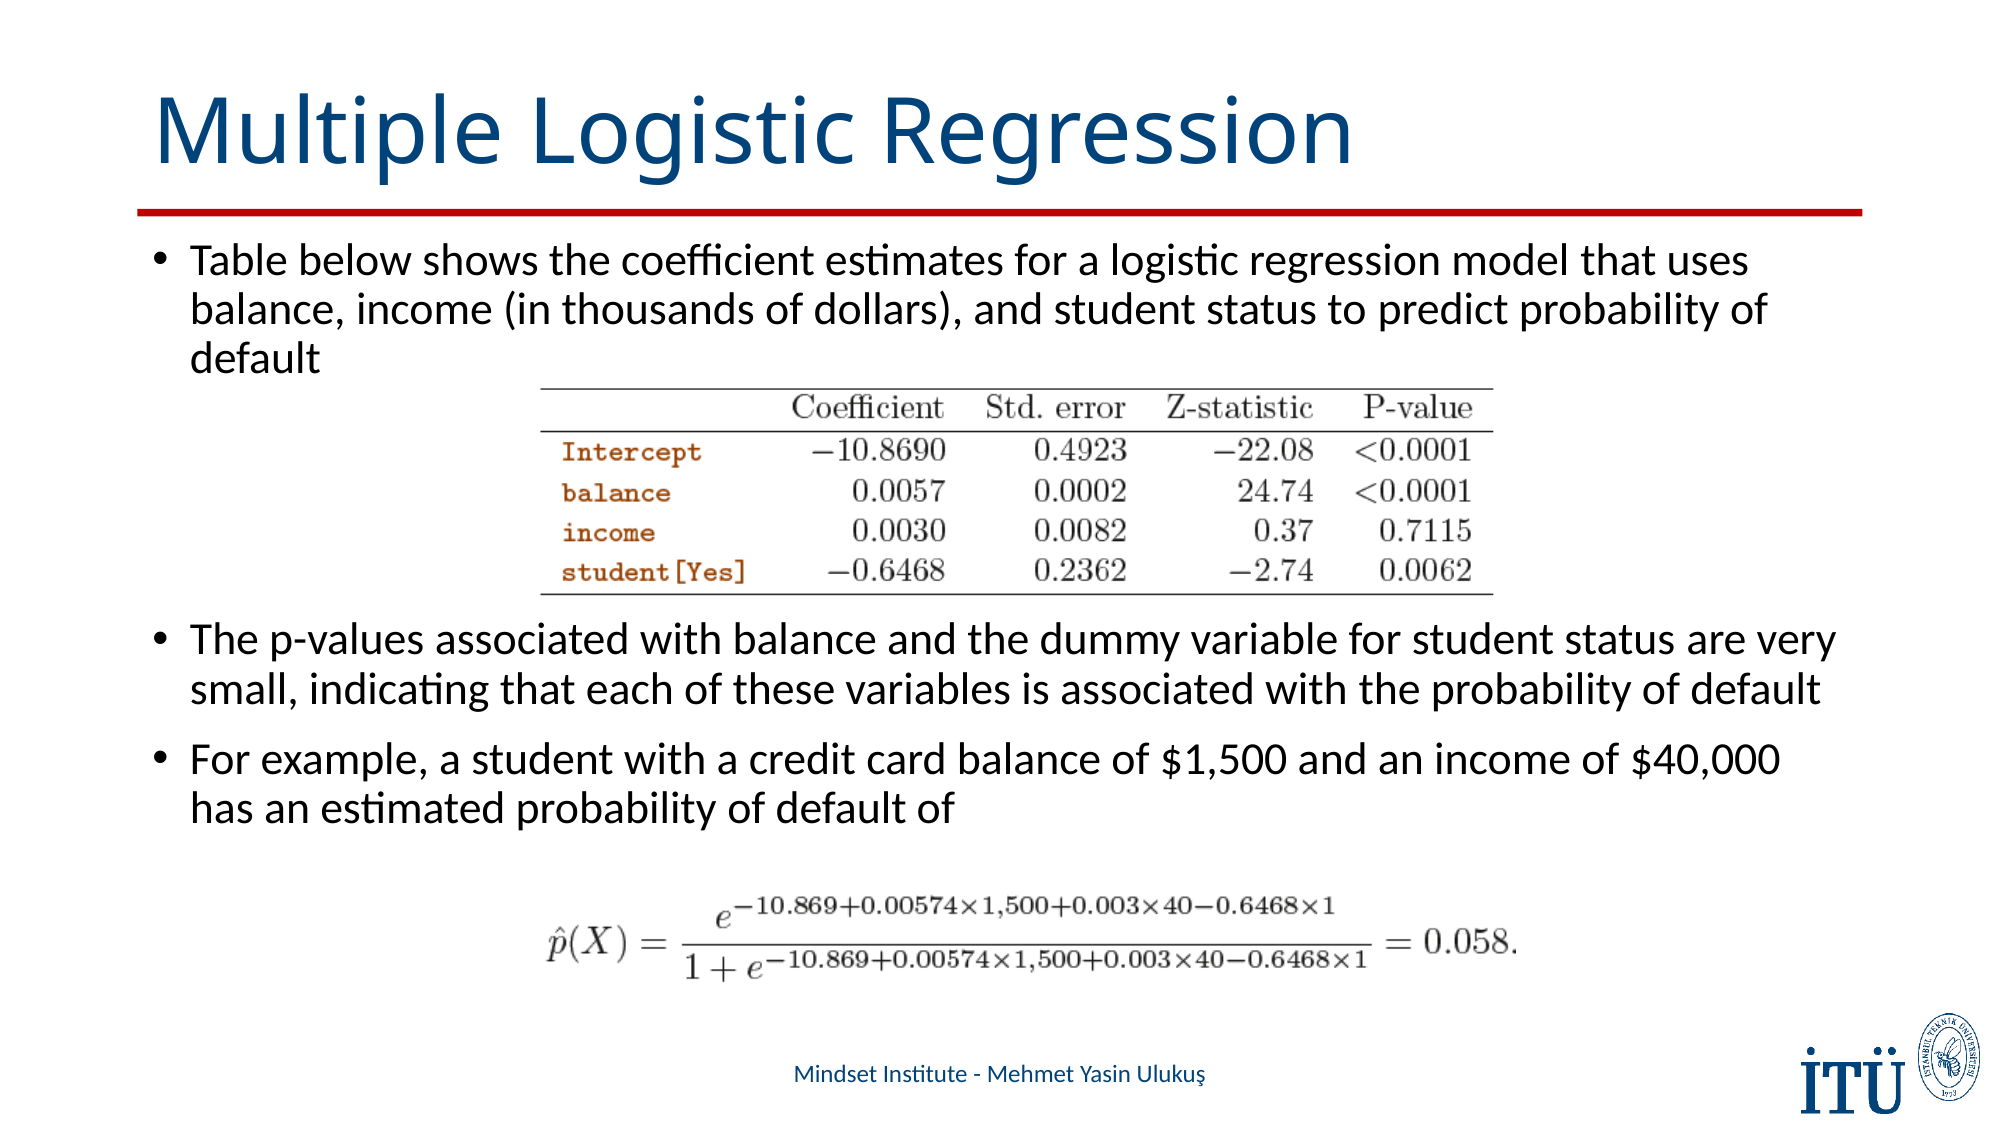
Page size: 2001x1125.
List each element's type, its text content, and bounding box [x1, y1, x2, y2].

picture [528, 373, 1516, 608]
footer Mindset Institute - Mehmet Yasin Ulukuş [662, 1042, 1338, 1103]
list Table below shows the coefficient estimates for a logistic regression model that uses balance, income (in thousands of dollars), and student status to predict probability of default The p-values associated with balance and the dummy variable for student status are very small, indicating that each of these variables is associated with the probability of default For example, a student with a credit card balance of $1,500 and an income of $40,000 has an estimated probability of default of [137, 227, 1863, 1036]
picture [1801, 1013, 1980, 1114]
title Multiple Logistic Regression [137, 59, 1863, 209]
picture [543, 881, 1516, 987]
